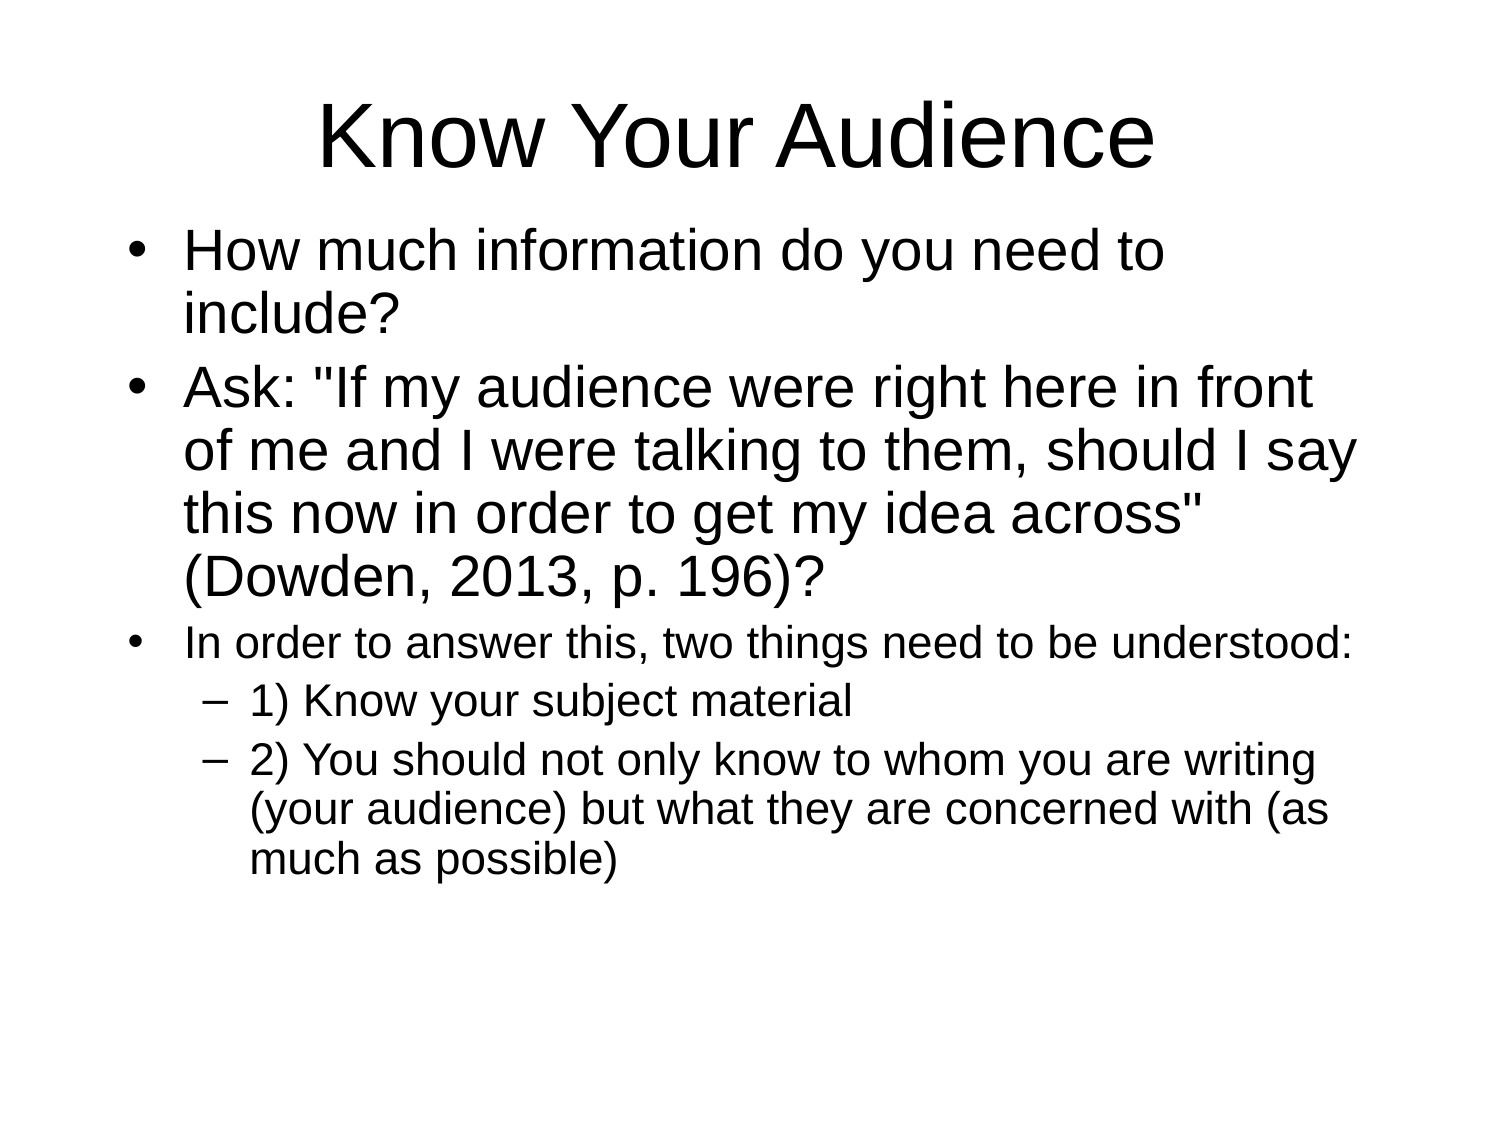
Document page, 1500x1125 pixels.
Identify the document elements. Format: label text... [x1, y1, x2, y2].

title Know Your Audience [112, 37, 1388, 212]
list How much information do you need to include? Ask: "If my audience were right here in front of me and I were talking to them, should I say this now in order to get my idea across" (Dowden, 2013, p. 196)? In order to answer this, two things need to be understood: 1) Know your subject material 2) You should not only know to whom you are writing (your audience) but what they are concerned with (as much as possible) [112, 212, 1388, 1100]
